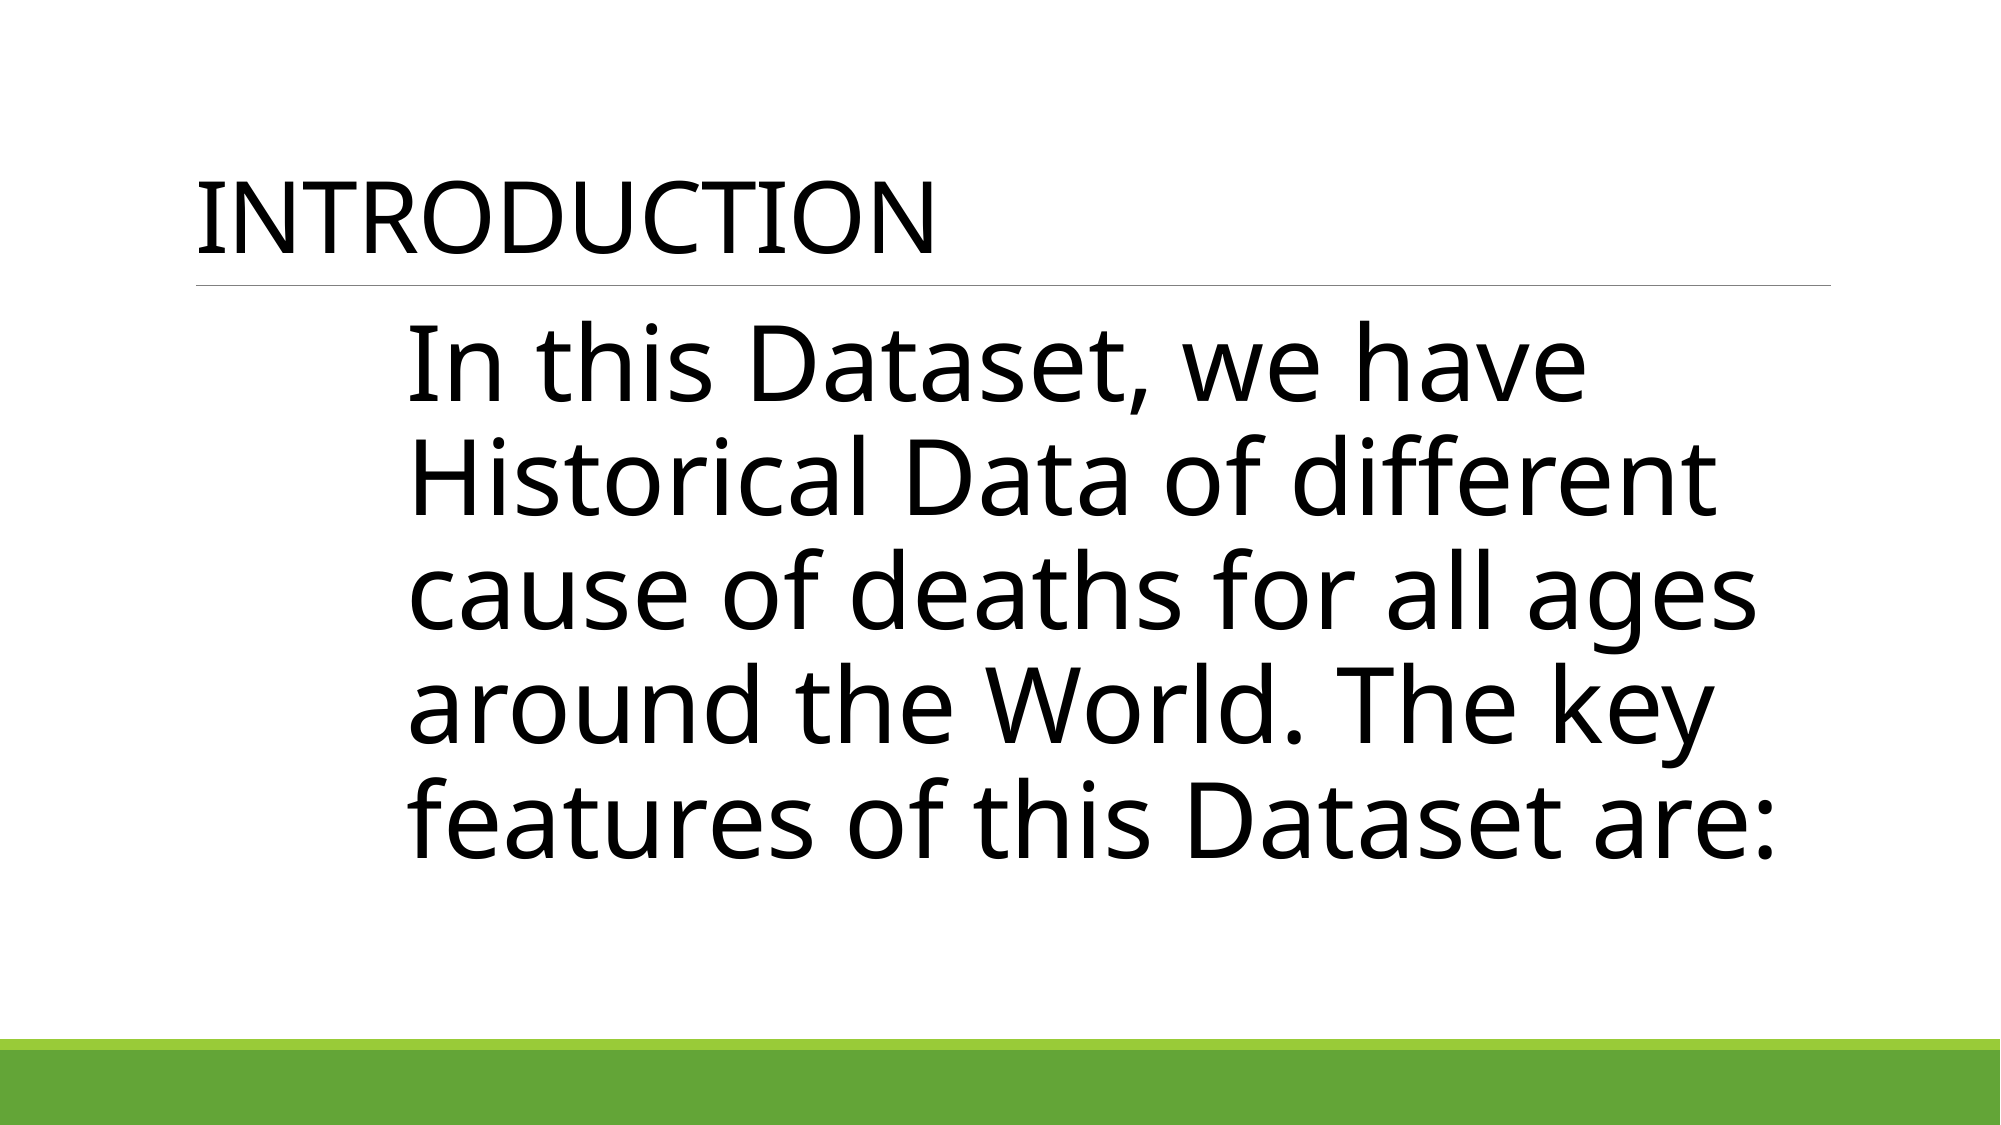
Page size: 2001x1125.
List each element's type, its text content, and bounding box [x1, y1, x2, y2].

title INTRODUCTION [180, 43, 1830, 282]
list In this Dataset, we have Historical Data of different cause of deaths for all ages around the World. The key features of this Dataset are: [180, 302, 1830, 963]
